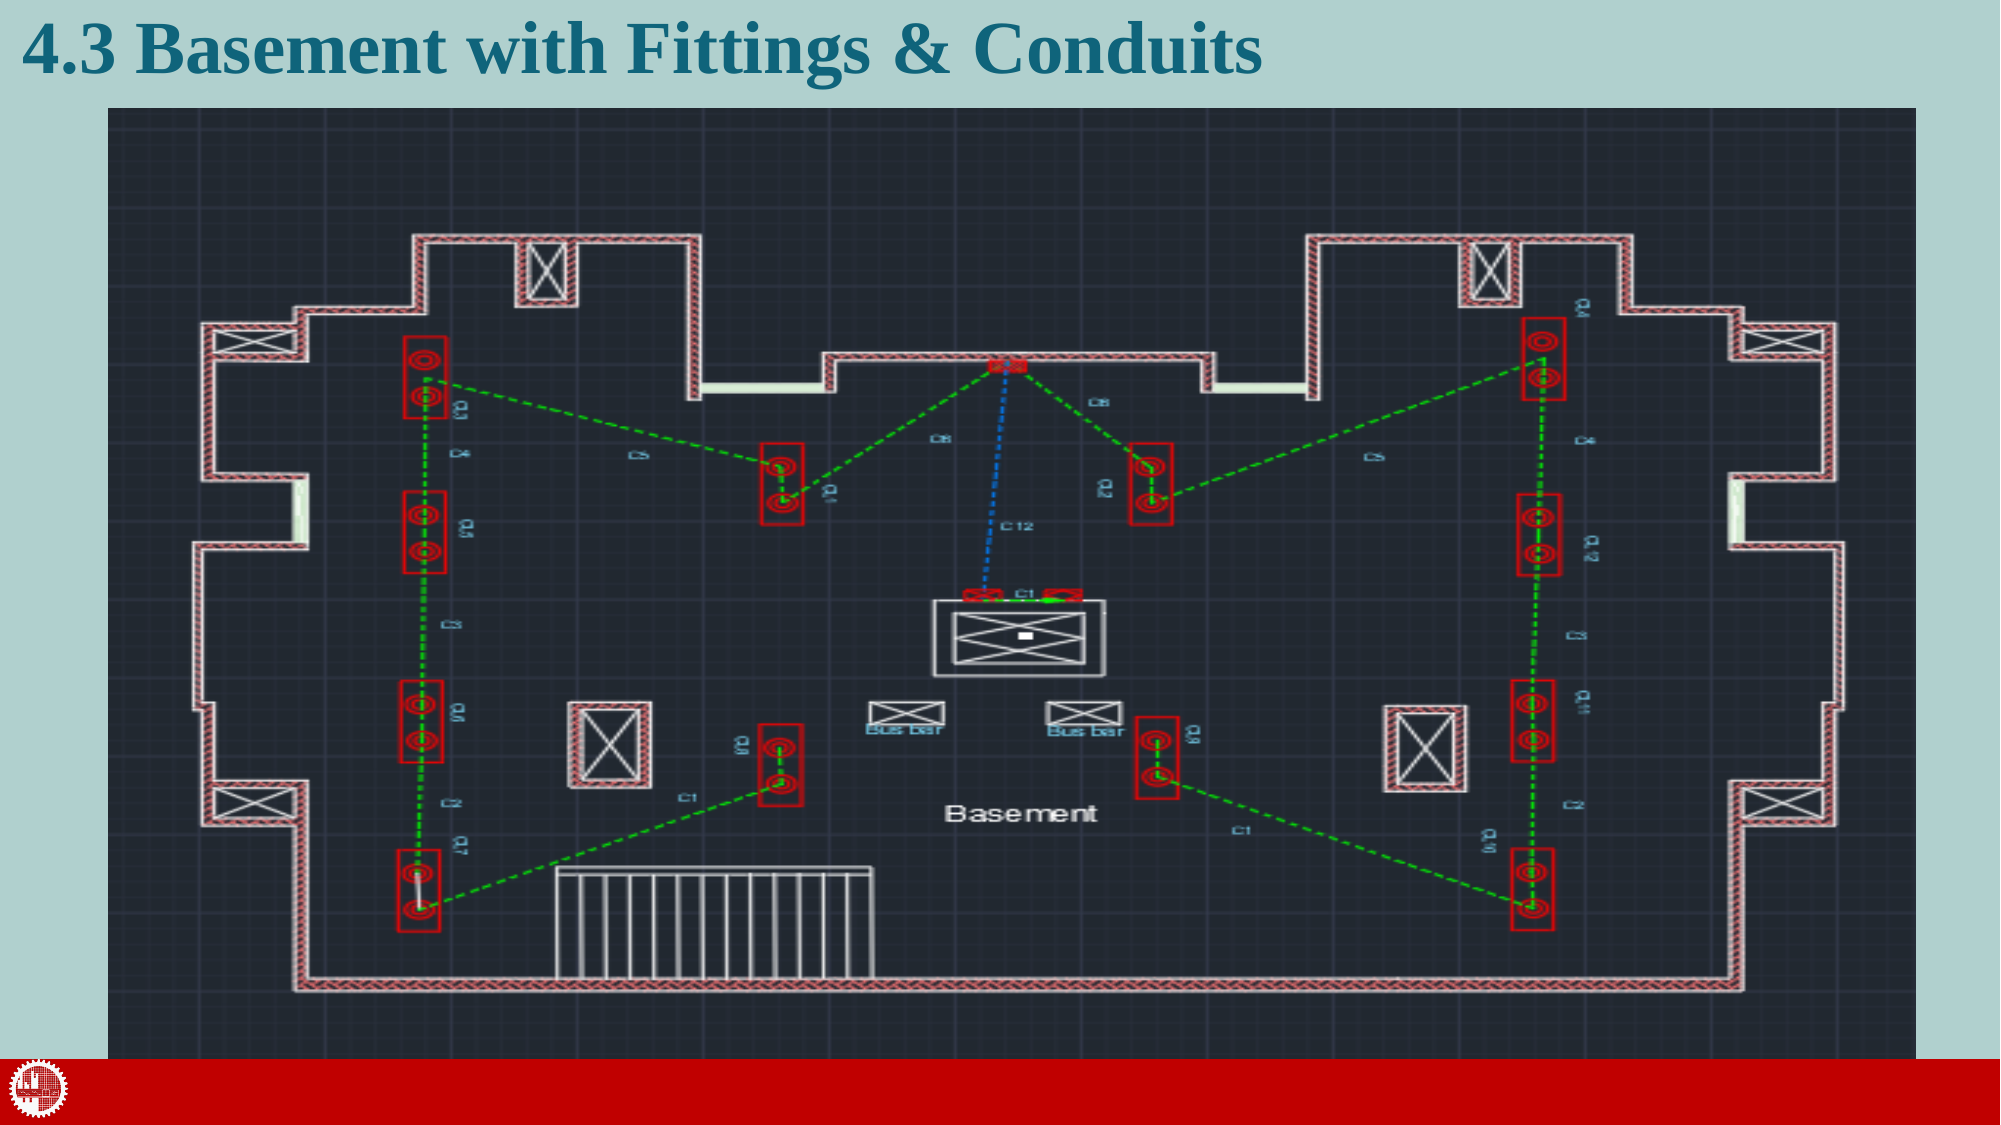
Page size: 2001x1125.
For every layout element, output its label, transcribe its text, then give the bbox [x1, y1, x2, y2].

picture [108, 108, 1916, 1059]
picture [8, 1059, 71, 1118]
title 4.3 Basement with Fittings & Conduits [7, 0, 1658, 109]
